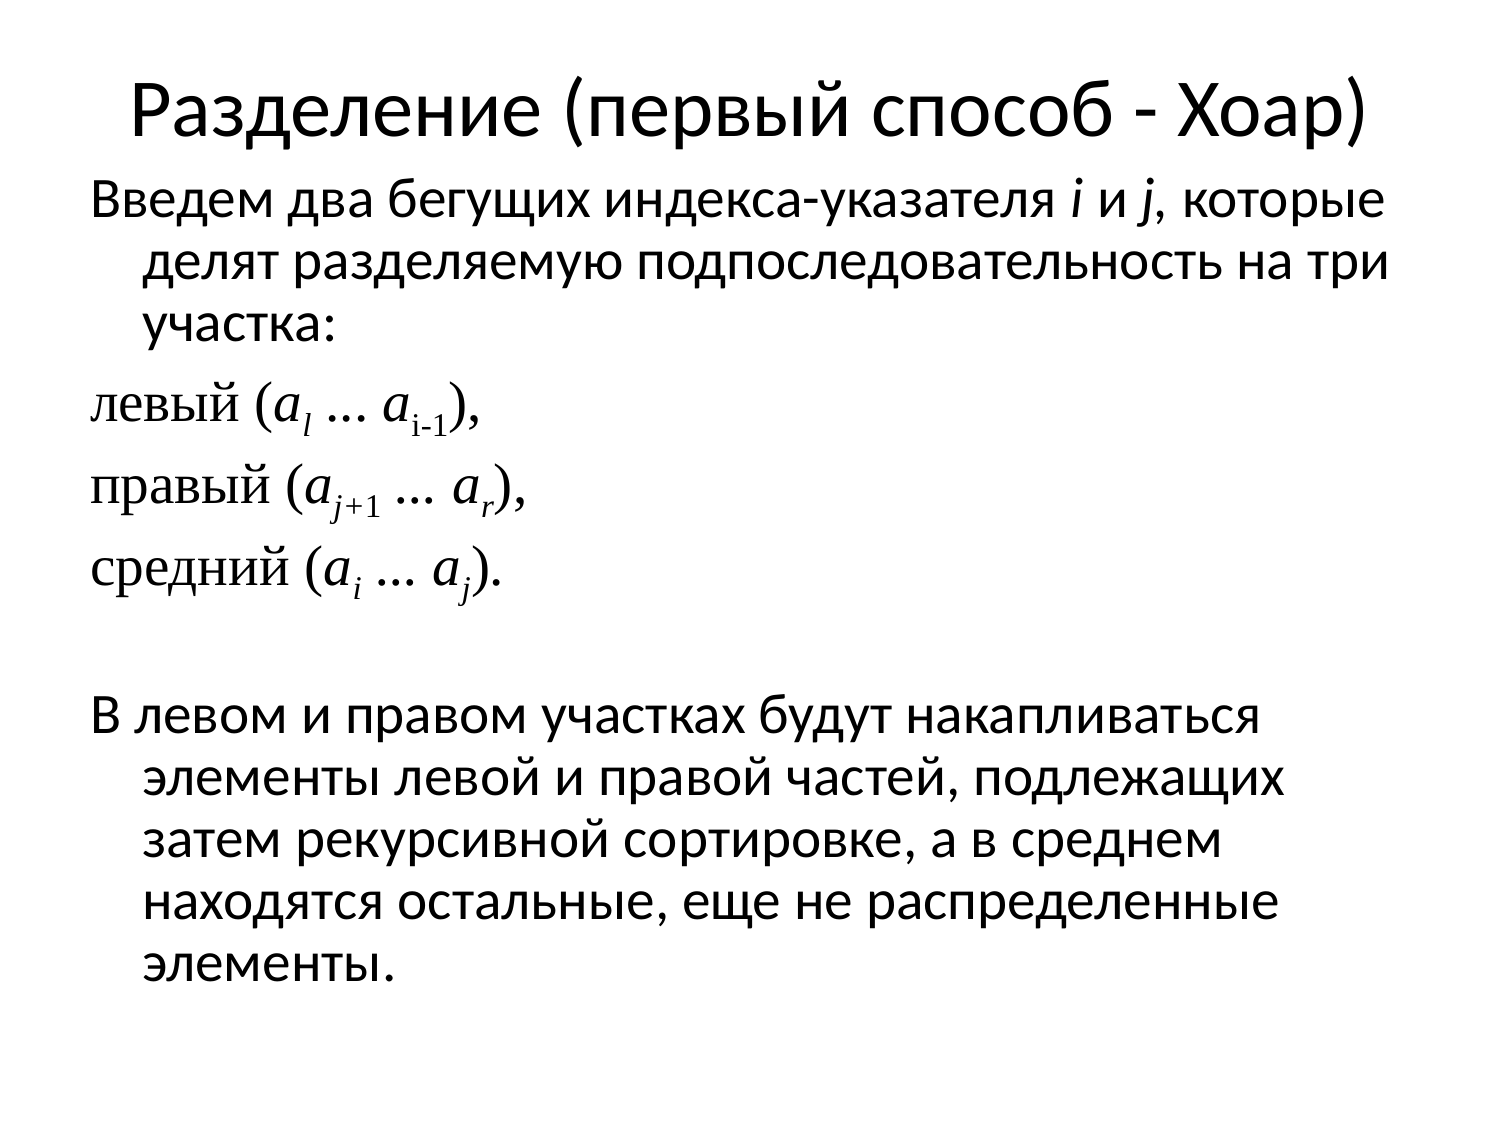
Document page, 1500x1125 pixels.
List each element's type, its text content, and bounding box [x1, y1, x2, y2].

list Введем два бегущих индекса-указателя i и j, которые делят разделяемую подпоследовательность на три участка: левый (al ... ai-1), правый (aj+1 ... ar), средний (ai ... aj). В левом и правом участках будут накапливаться элементы левой и правой частей, подлежащих затем рекурсивной сортировке, а в среднем находятся остальные, еще не распределенные элементы. [75, 160, 1425, 1005]
title Разделение (первый способ - Хоар) [75, 45, 1425, 160]
